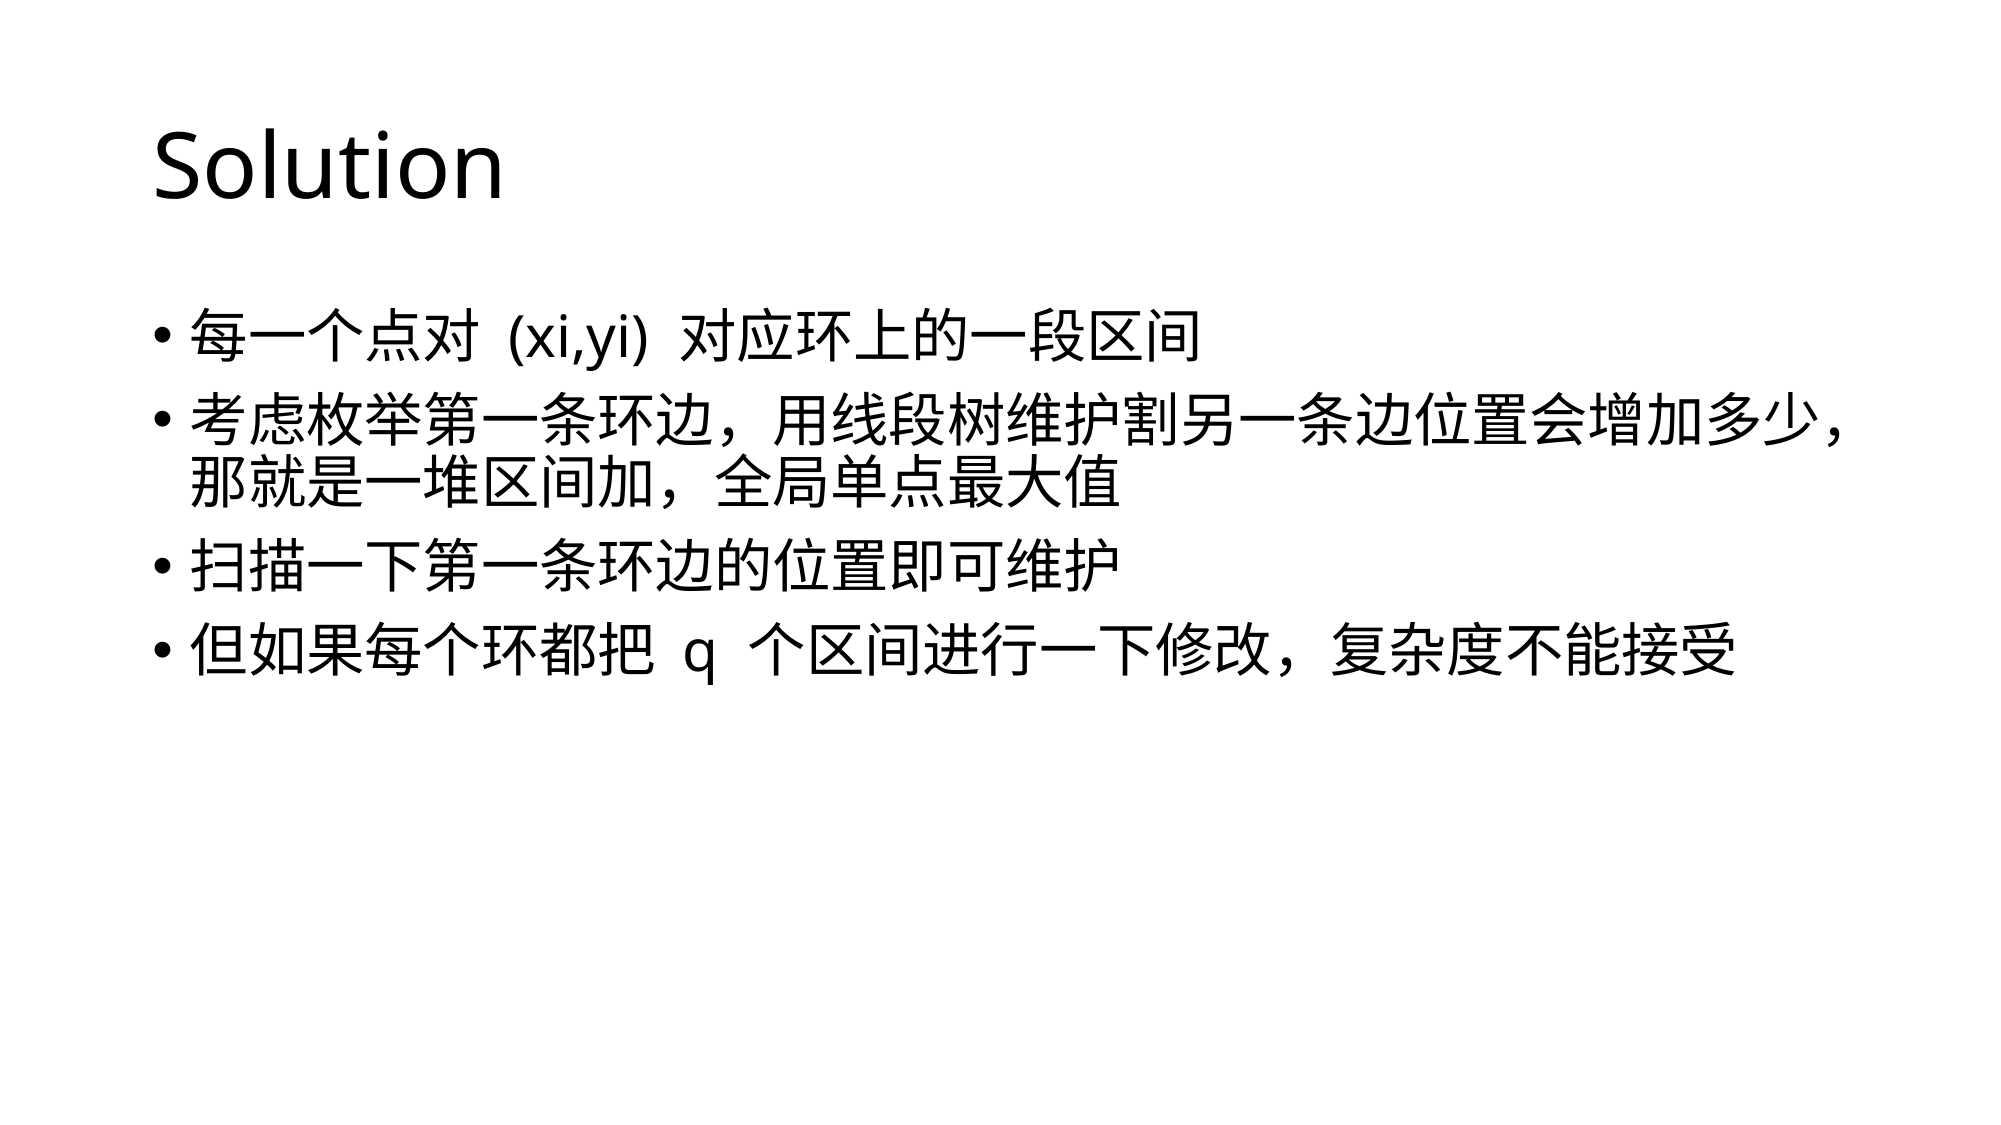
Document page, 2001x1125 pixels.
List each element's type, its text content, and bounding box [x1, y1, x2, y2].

list 每一个点对 (xi,yi) 对应环上的一段区间 考虑枚举第一条环边，用线段树维护割另一条边位置会增加多少，那就是一堆区间加，全局单点最大值 扫描一下第一条环边的位置即可维护 但如果每个环都把 q 个区间进行一下修改，复杂度不能接受 [137, 299, 1863, 1014]
title Solution [137, 59, 1863, 278]
